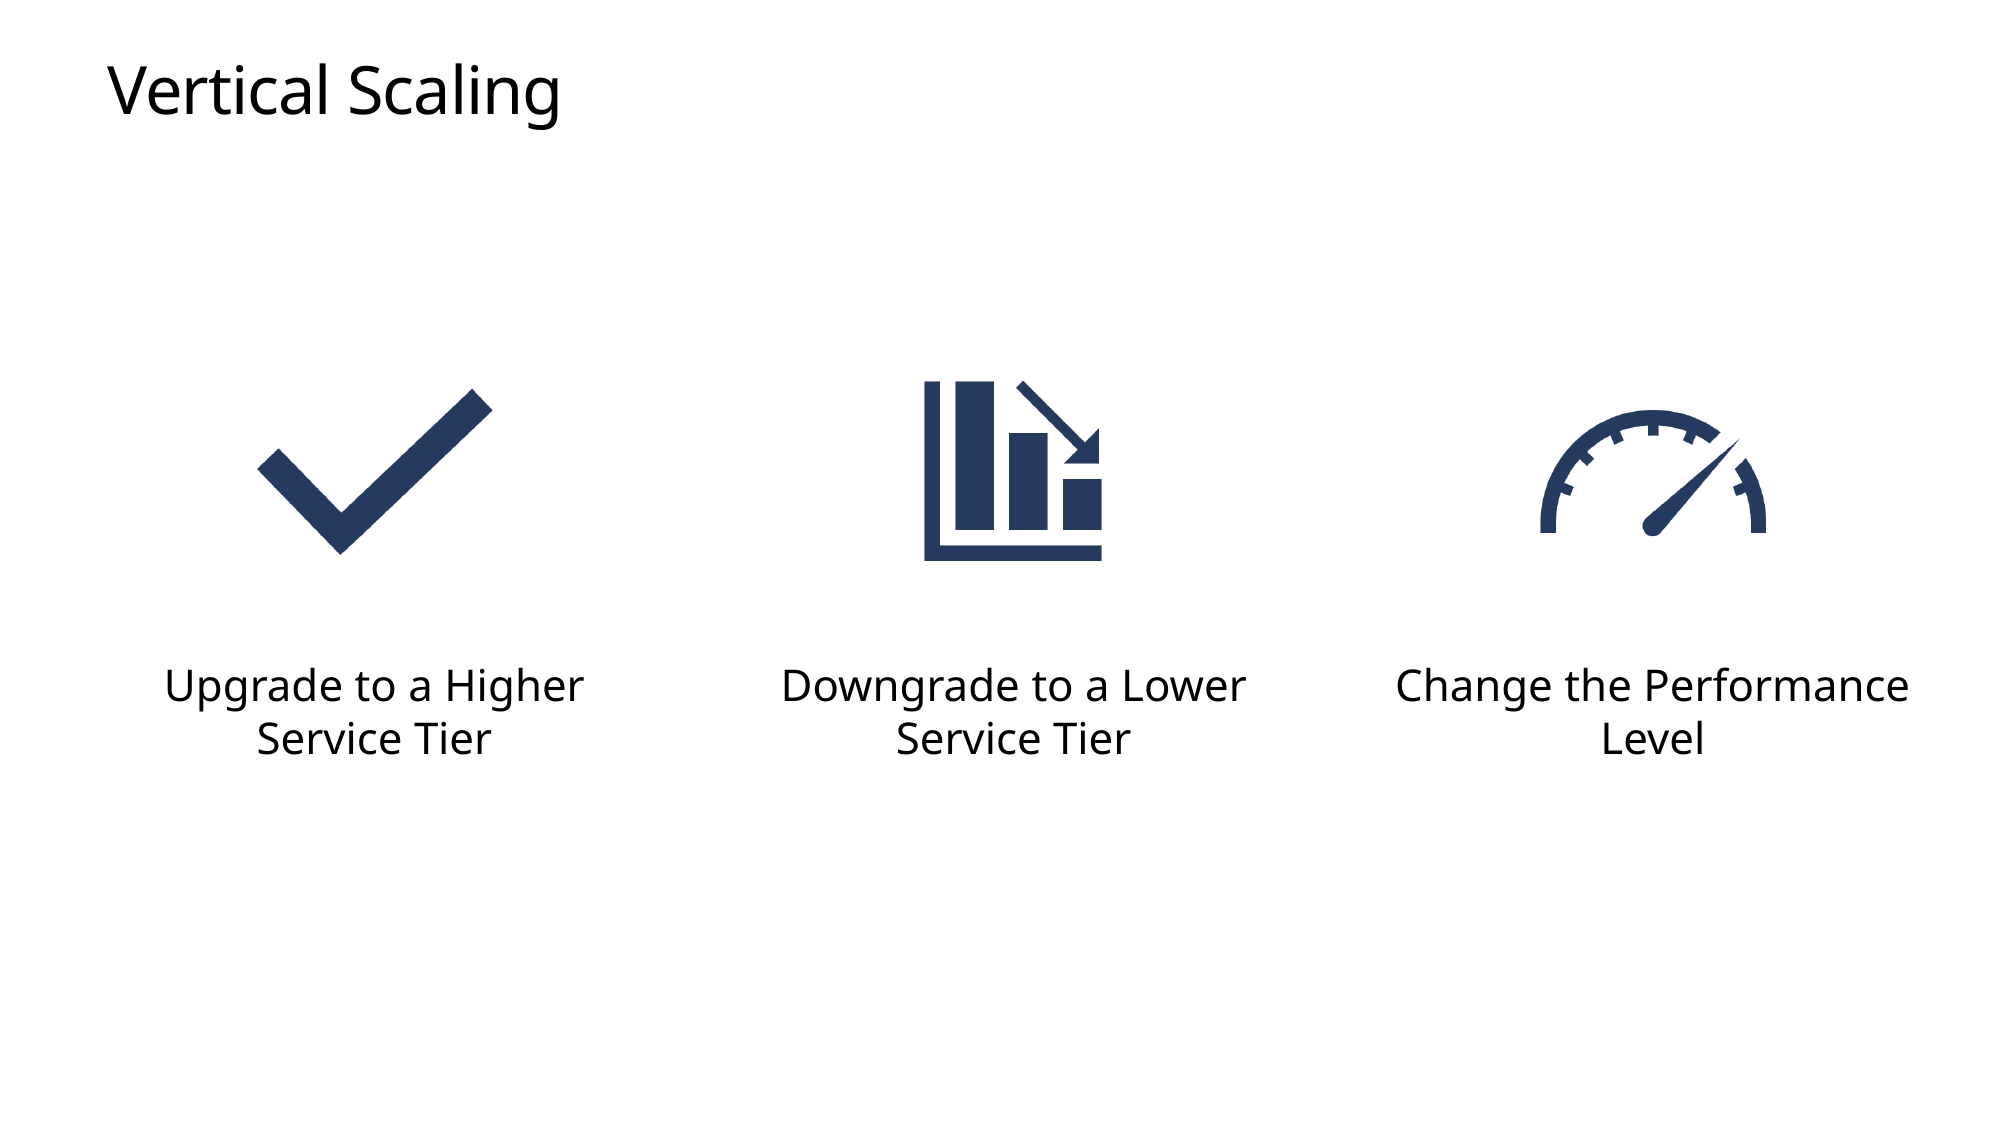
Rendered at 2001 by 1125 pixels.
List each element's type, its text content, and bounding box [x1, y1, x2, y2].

text_box [1530, 348, 1776, 595]
title Vertical Scaling [107, 52, 1893, 129]
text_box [1380, 657, 1925, 776]
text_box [102, 657, 647, 776]
text_box [251, 348, 498, 595]
text_box [890, 348, 1137, 595]
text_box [741, 657, 1286, 776]
